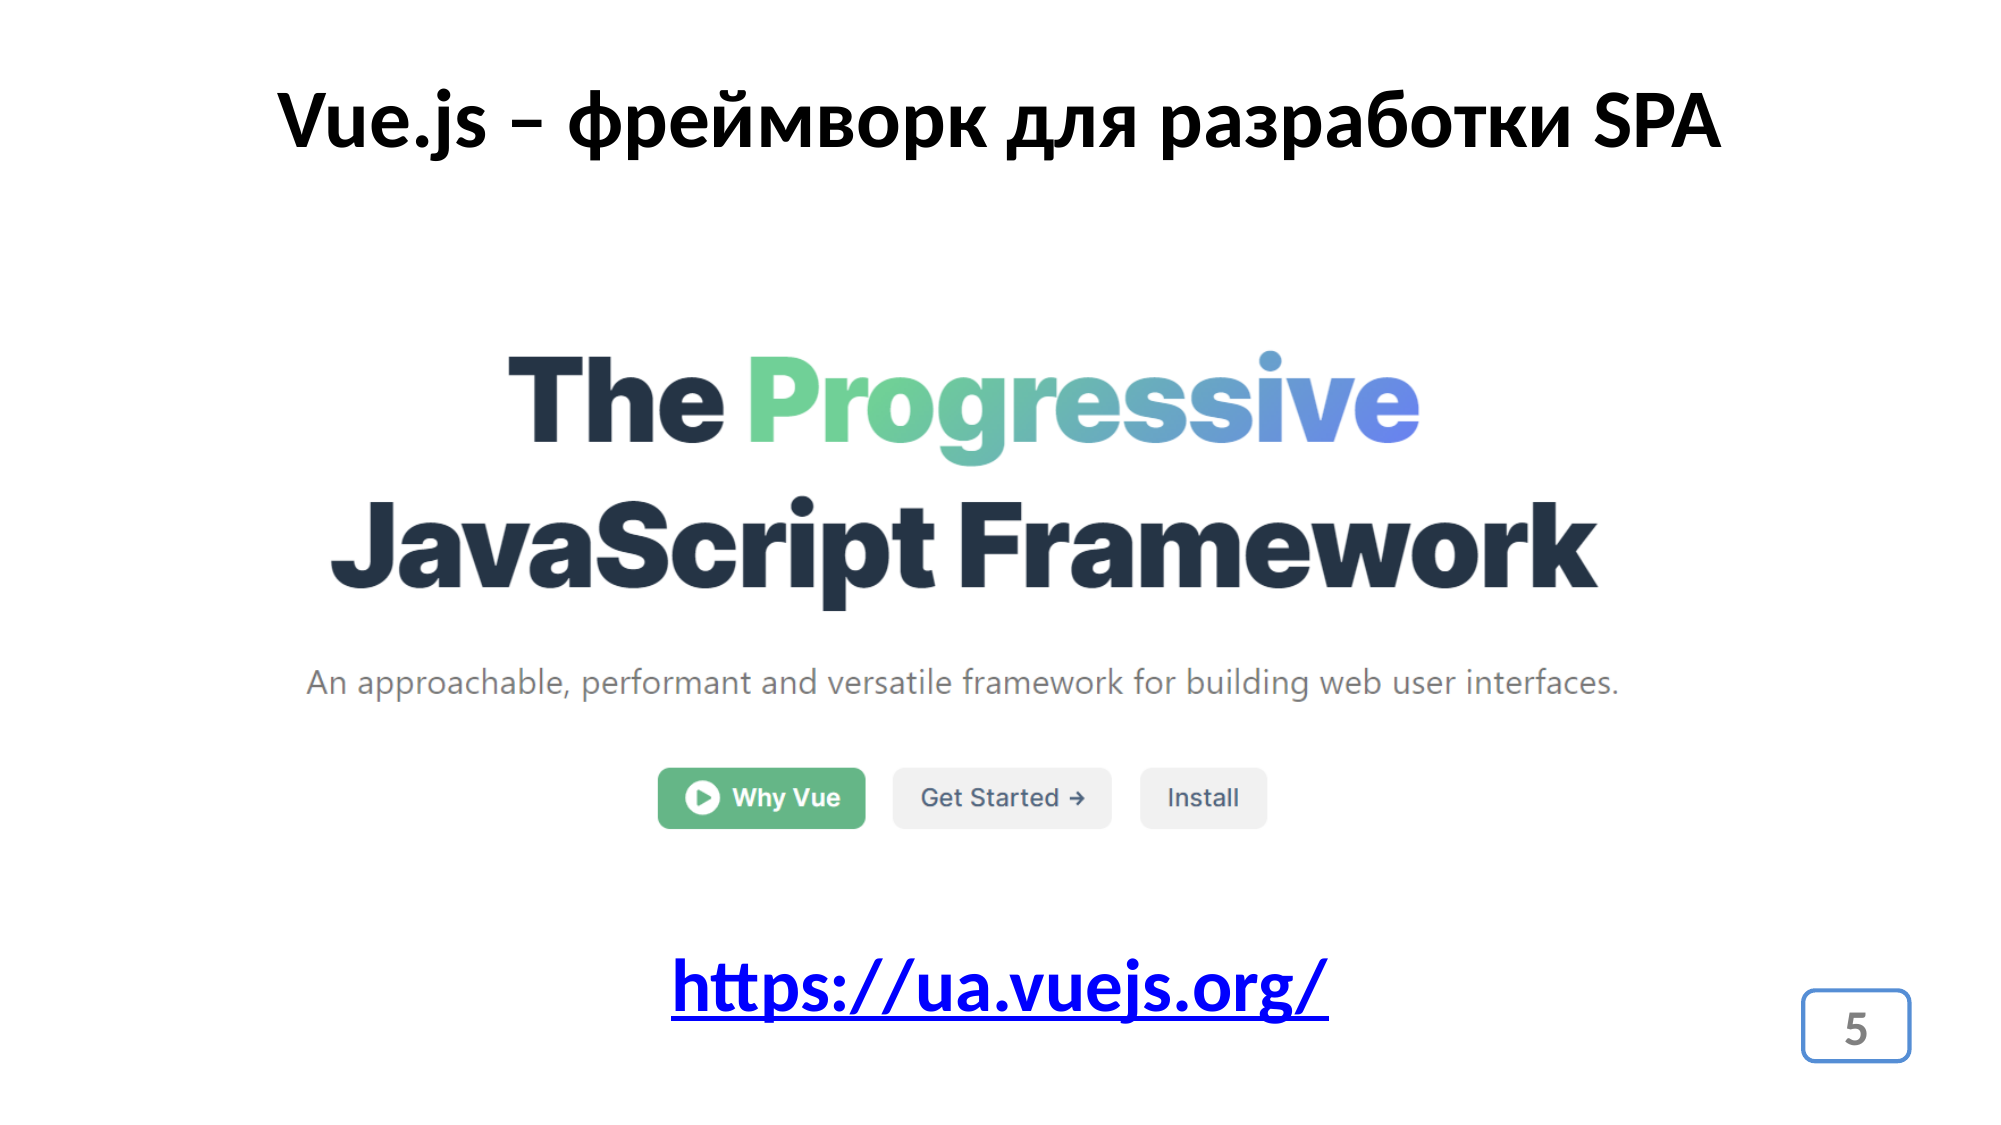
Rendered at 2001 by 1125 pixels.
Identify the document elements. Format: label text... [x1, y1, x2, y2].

text_box https://ua.vuejs.org/ [0, 928, 2000, 1034]
text_box Vue.js – фреймворк для разработки SPA [0, 56, 2000, 172]
picture [137, 215, 1812, 929]
text_box 5 [1801, 1034, 1912, 1064]
